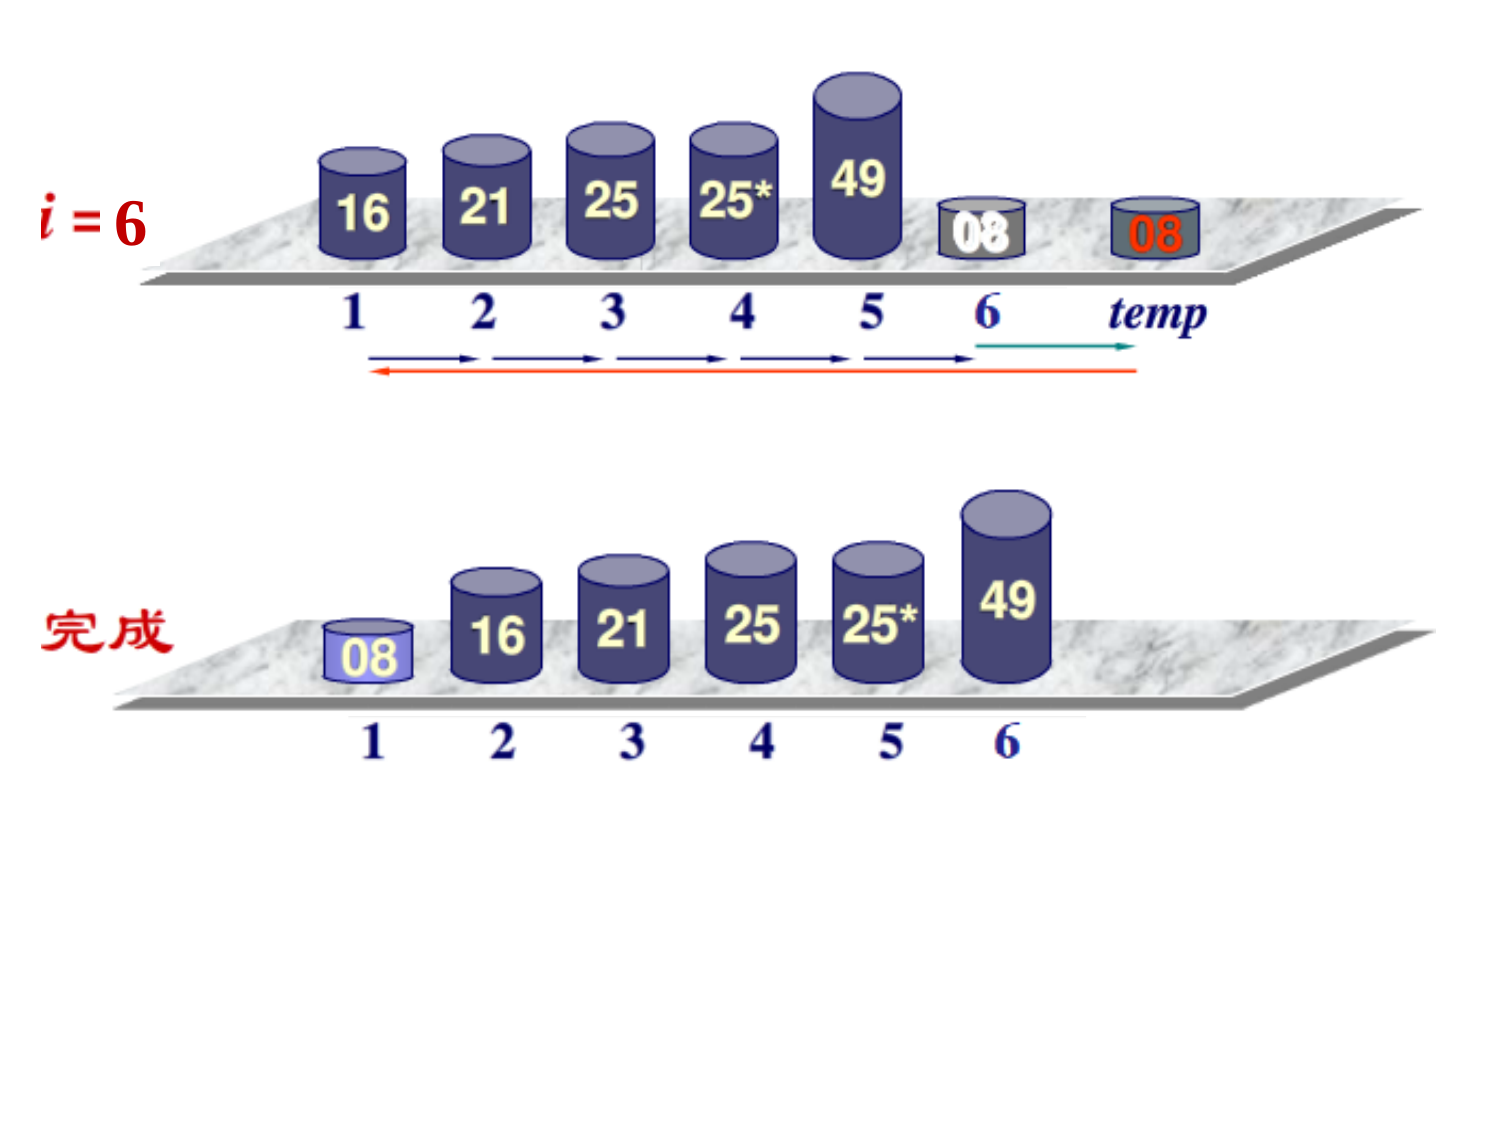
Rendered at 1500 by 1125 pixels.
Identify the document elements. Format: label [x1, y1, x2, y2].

picture [40, 486, 1436, 767]
text_box [40, 66, 1424, 384]
